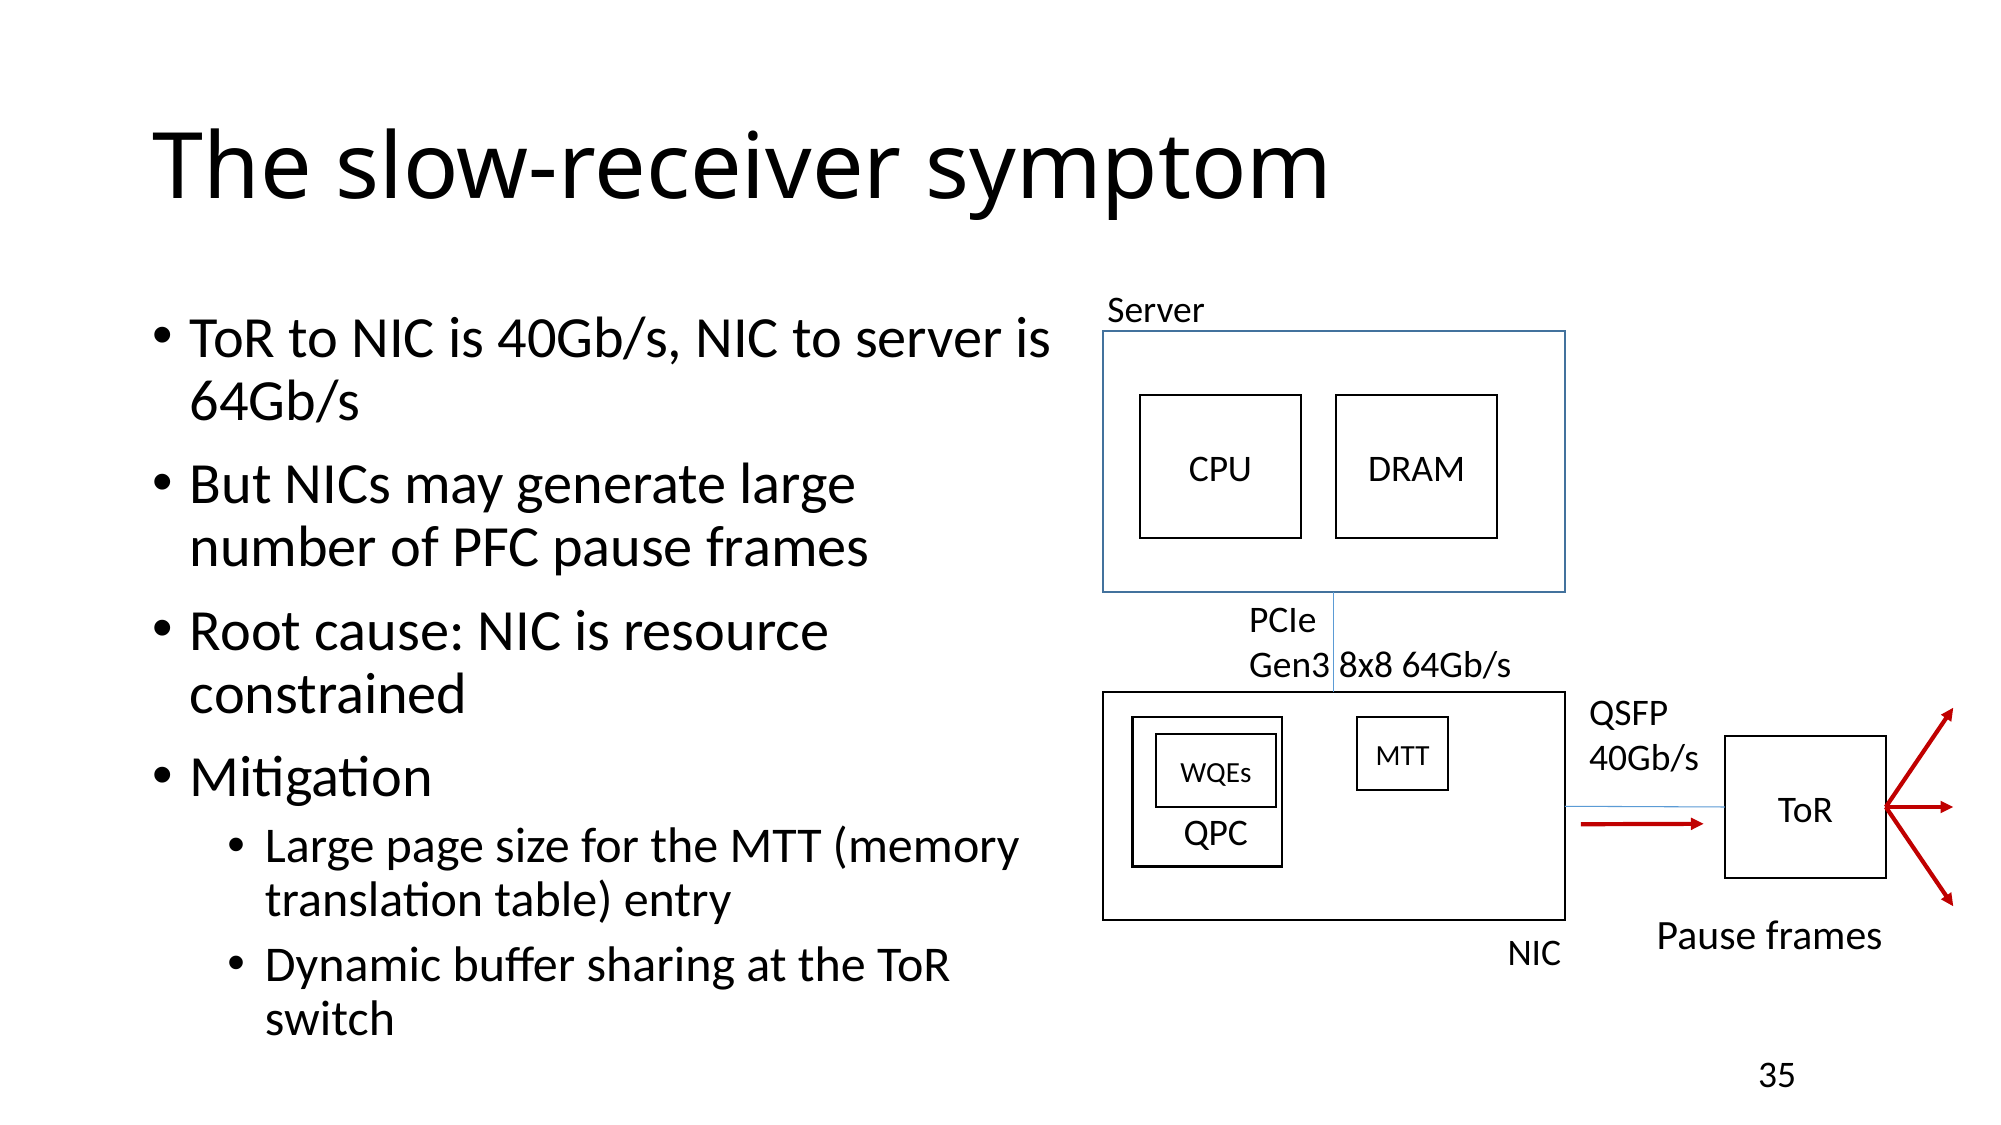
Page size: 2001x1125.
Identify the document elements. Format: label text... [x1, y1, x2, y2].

text_box NIC [1492, 920, 1577, 980]
title The slow-receiver symptom [137, 59, 1863, 278]
text_box QSFP 40Gb/s [1574, 680, 1715, 786]
text_box [1102, 330, 1566, 593]
text_box Server [1092, 277, 1221, 338]
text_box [1580, 707, 1954, 967]
text_box PCIe Gen3 8x8 64Gb/s [1234, 587, 1527, 693]
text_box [1132, 716, 1448, 867]
text_box [1102, 691, 1566, 921]
list ToR to NIC is 40Gb/s, NIC to server is 64Gb/s But NICs may generate large number of PFC pause frames Root cause: NIC is resource constrained Mitigation Large page size for the MTT (memory translation table) entry Dynamic buffer sharing at the ToR switch [137, 299, 1069, 1078]
